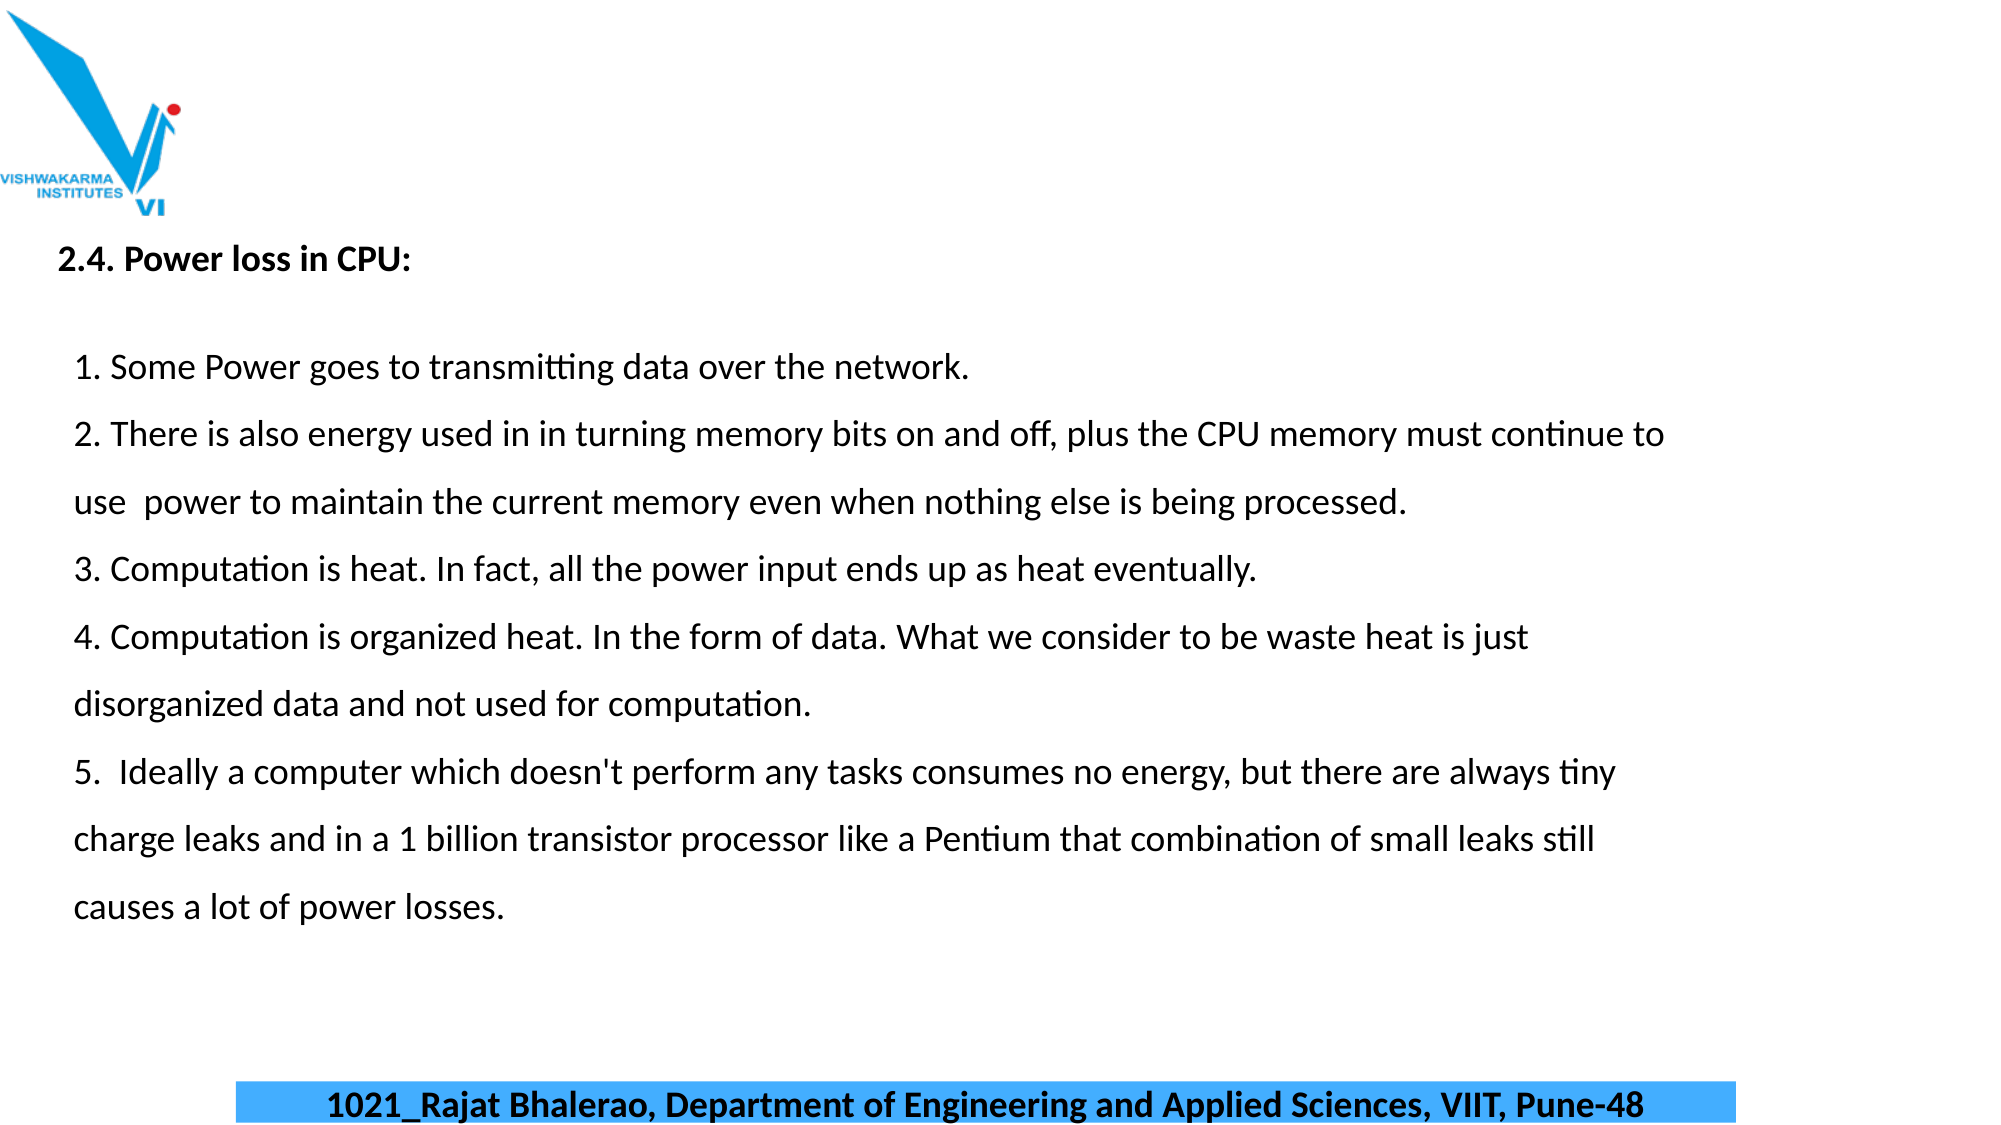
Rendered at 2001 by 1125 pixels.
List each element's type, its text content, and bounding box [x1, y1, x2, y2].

text_box 1. Some Power goes to transmitting data over the network. 2. There is also energy used in in turning memory bits on and off, plus the CPU memory must continue to use power to maintain the current memory even when nothing else is being processed. 3. Computation is heat. In fact, all the power input ends up as heat eventually. 4. Computation is organized heat. In the form of data. What we consider to be waste heat is just disorganized data and not used for computation. 5. Ideally a computer which doesn't perform any tasks consumes no energy, but there are always tiny charge leaks and in a 1 billion transistor processor like a Pentium that combination of small leaks still causes a lot of power losses. [58, 311, 1703, 935]
text_box 2.4. Power loss in CPU: [42, 226, 1043, 286]
picture [0, 10, 192, 227]
text_box 1021_Rajat Bhalerao, Department of Engineering and Applied Sciences, VIIT, Pune-48 [235, 1080, 1737, 1124]
